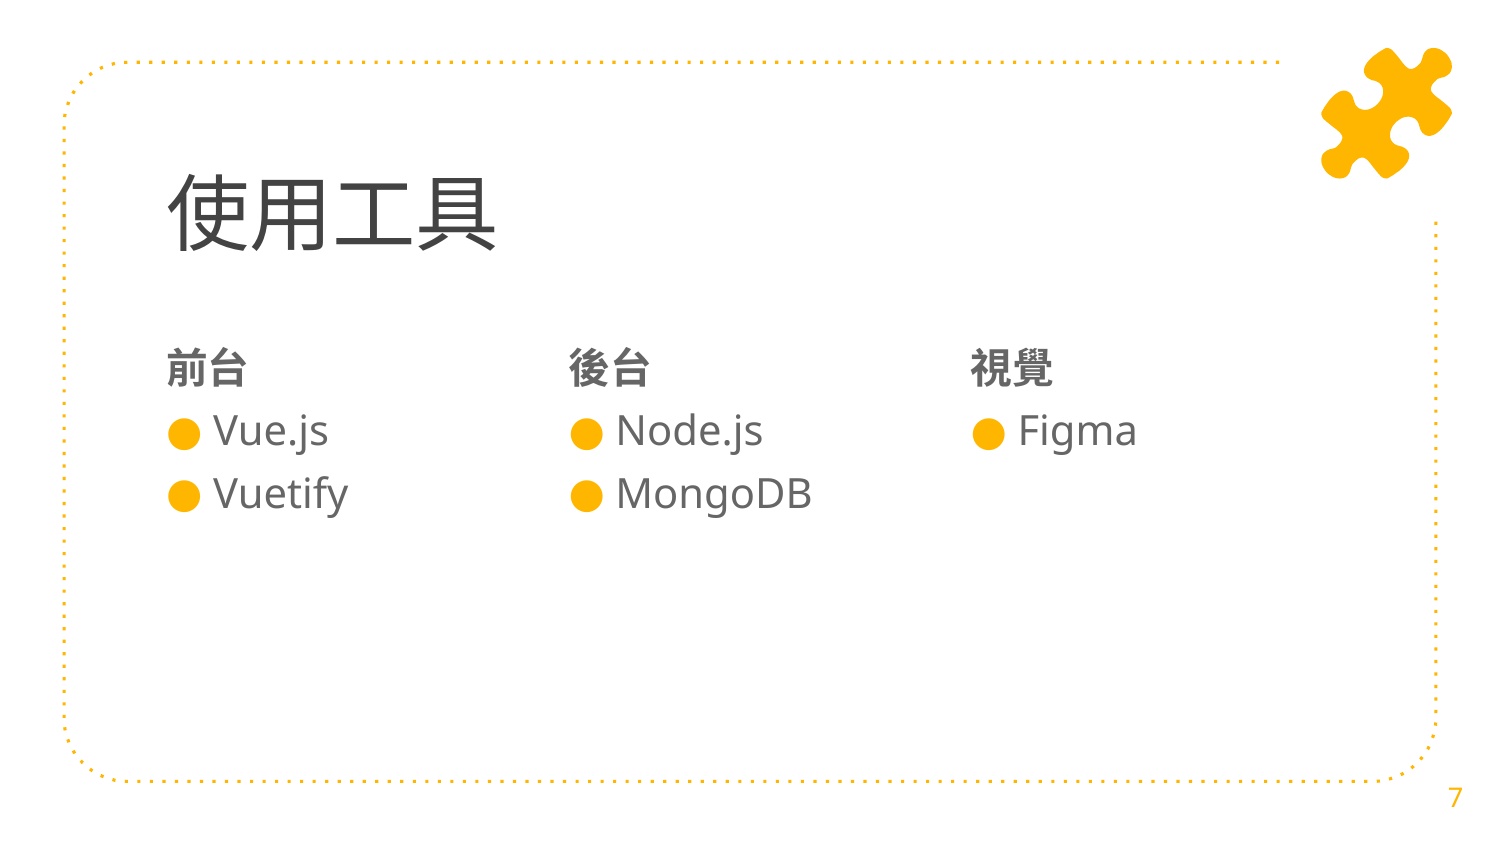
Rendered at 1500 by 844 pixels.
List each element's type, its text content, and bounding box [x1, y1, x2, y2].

list 後台 Node.js MongoDB [553, 326, 936, 663]
list 前台 Vue.js Vuetify [151, 326, 534, 663]
slide_number 7 [1411, 753, 1500, 844]
text_box [1321, 47, 1452, 179]
text_box 使用工具 [151, 146, 1278, 287]
list 視覺 Figma [955, 326, 1339, 663]
